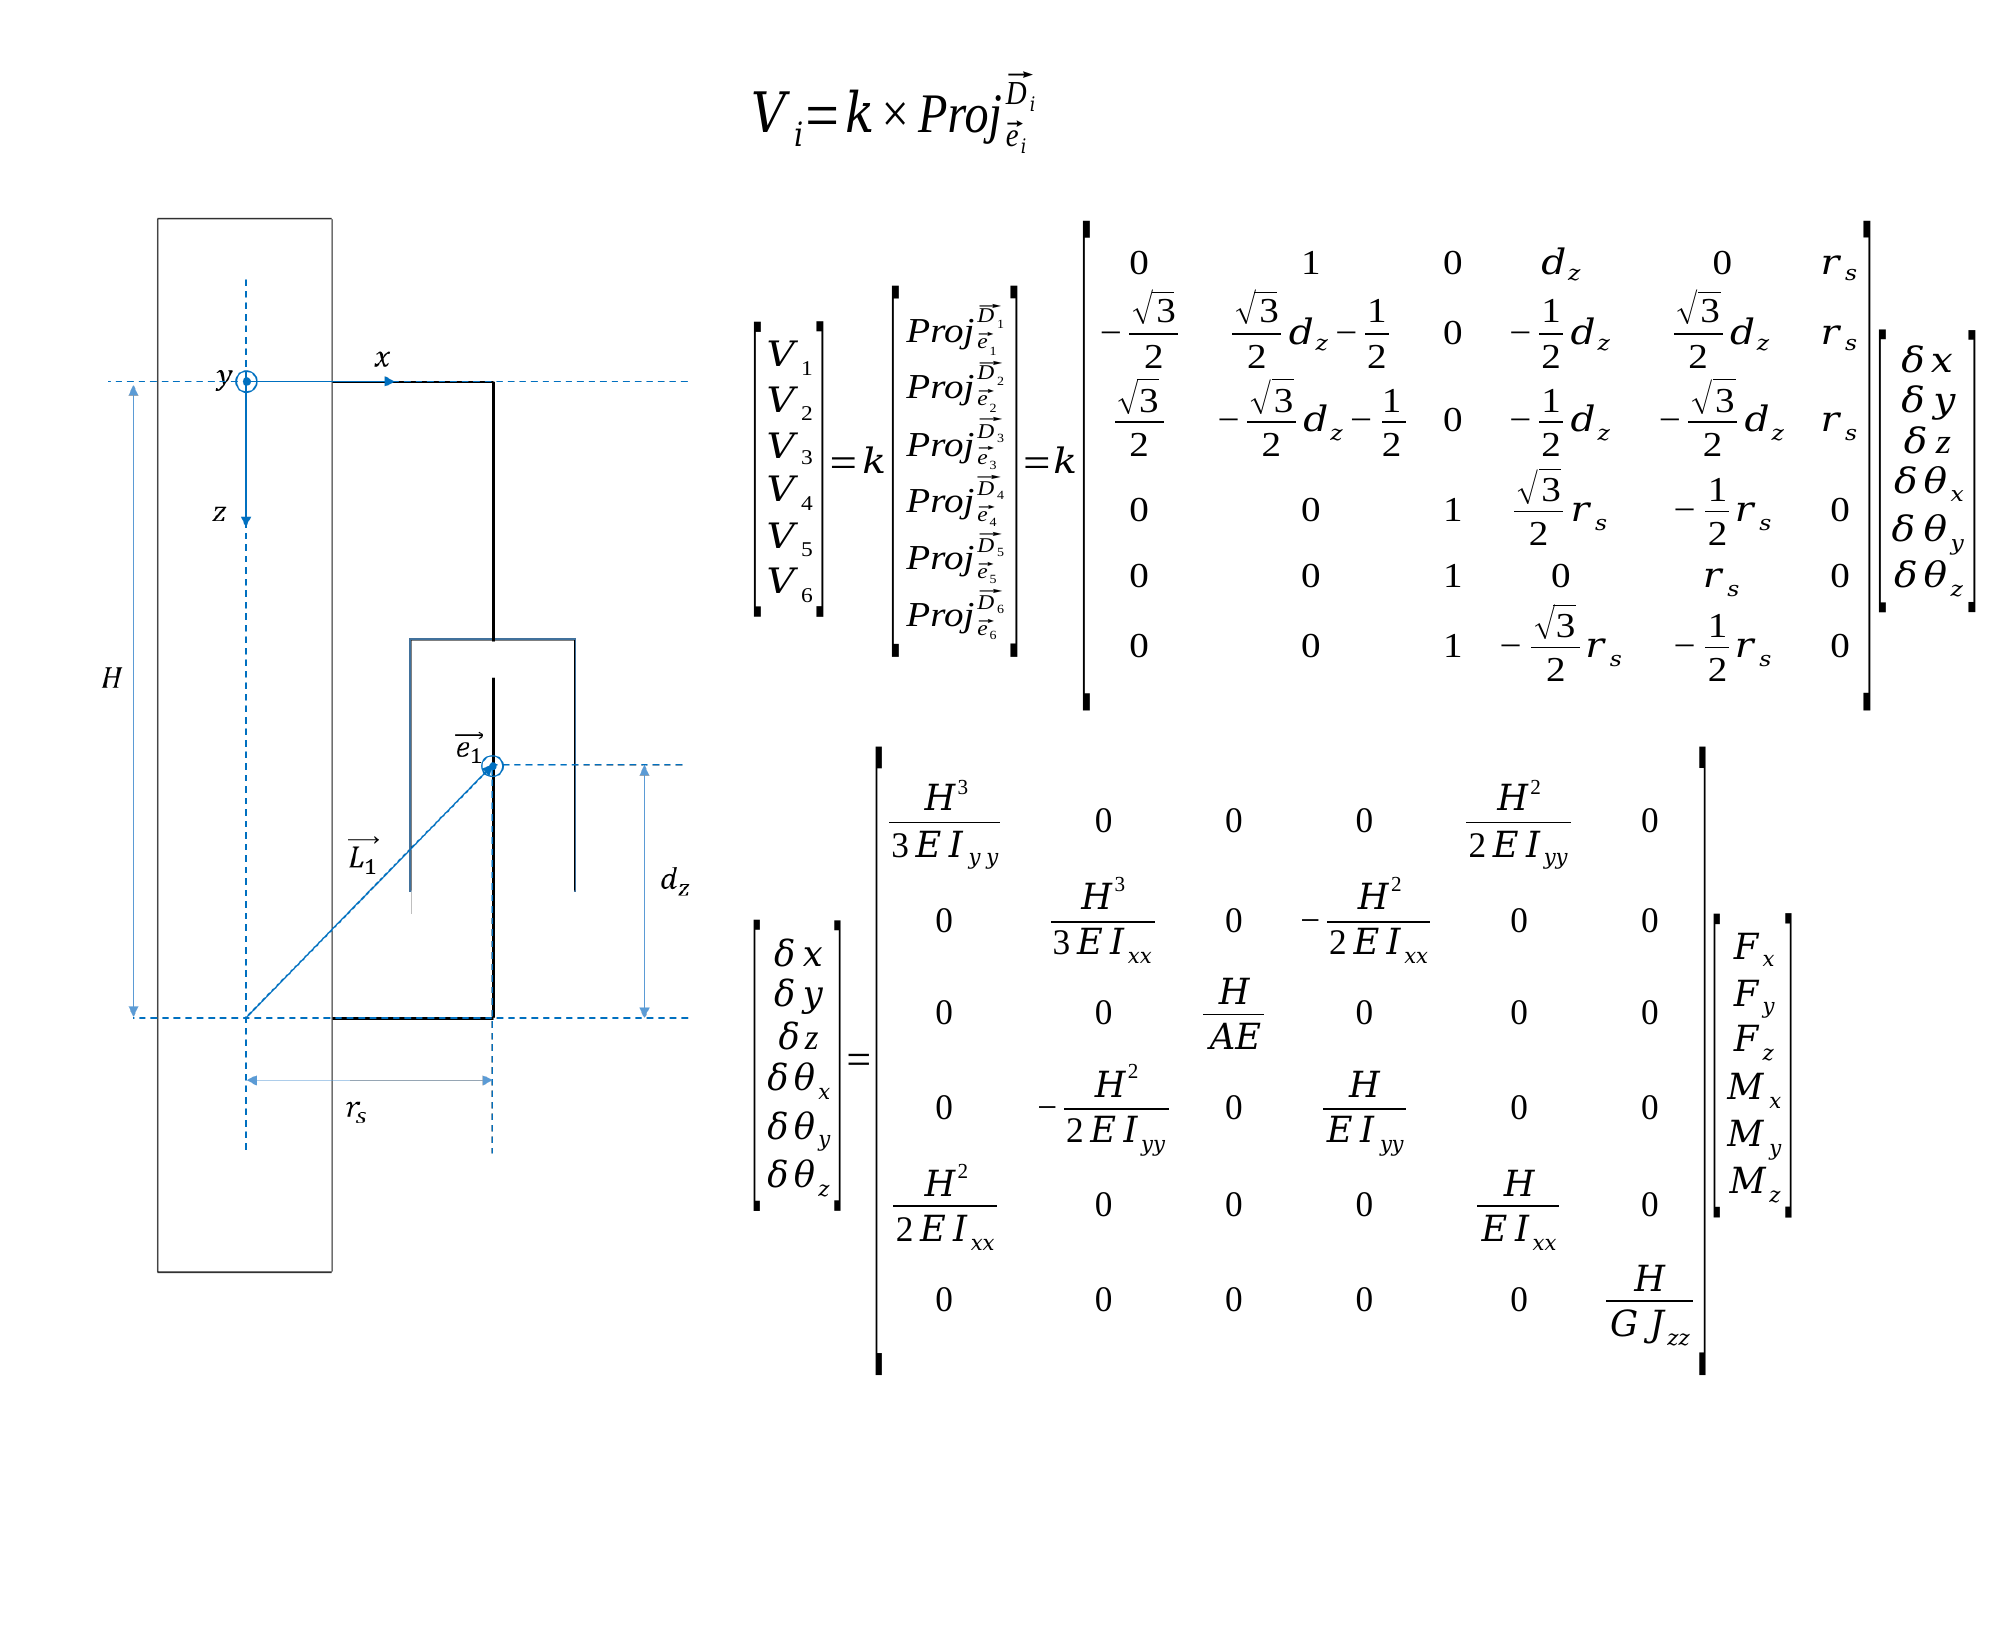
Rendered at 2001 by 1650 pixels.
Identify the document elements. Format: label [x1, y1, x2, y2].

picture [84, 196, 707, 1294]
